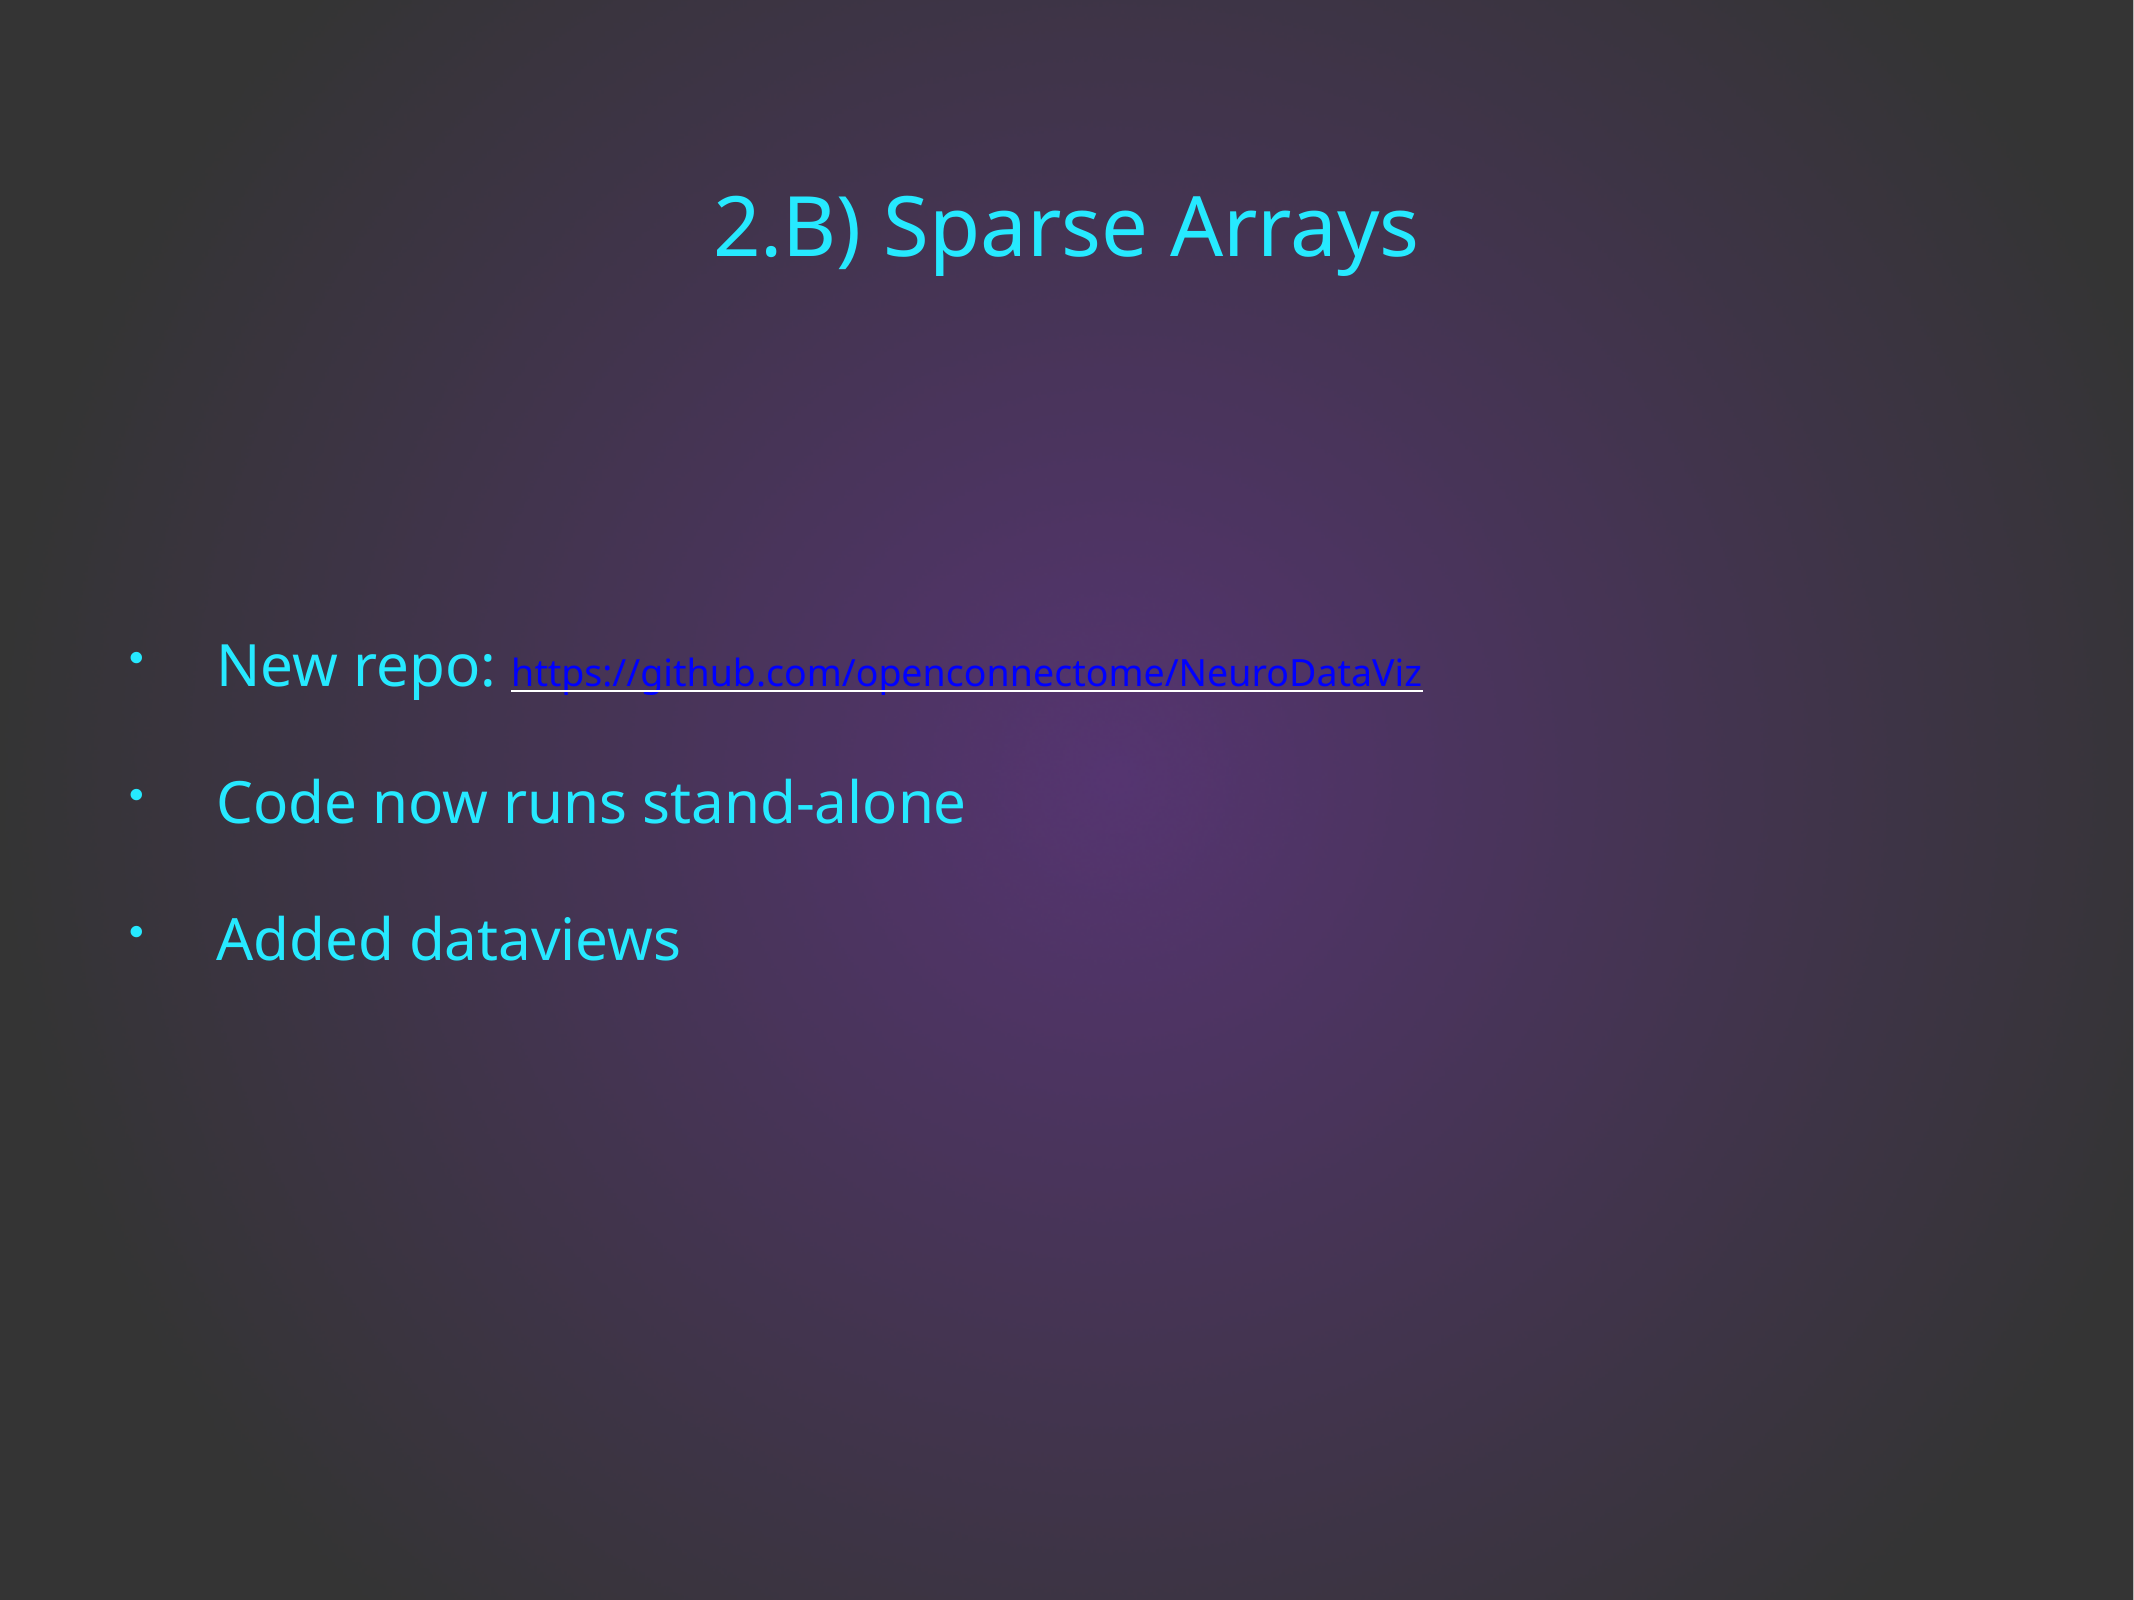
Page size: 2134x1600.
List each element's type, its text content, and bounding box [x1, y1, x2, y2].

list New repo: https://github.com/openconnectome/NeuroDataViz Code now runs stand-alone Added dataviews [128, 580, 2005, 1020]
title 2.B) Sparse Arrays [155, 72, 1978, 374]
picture [0, 0, 2134, 1600]
